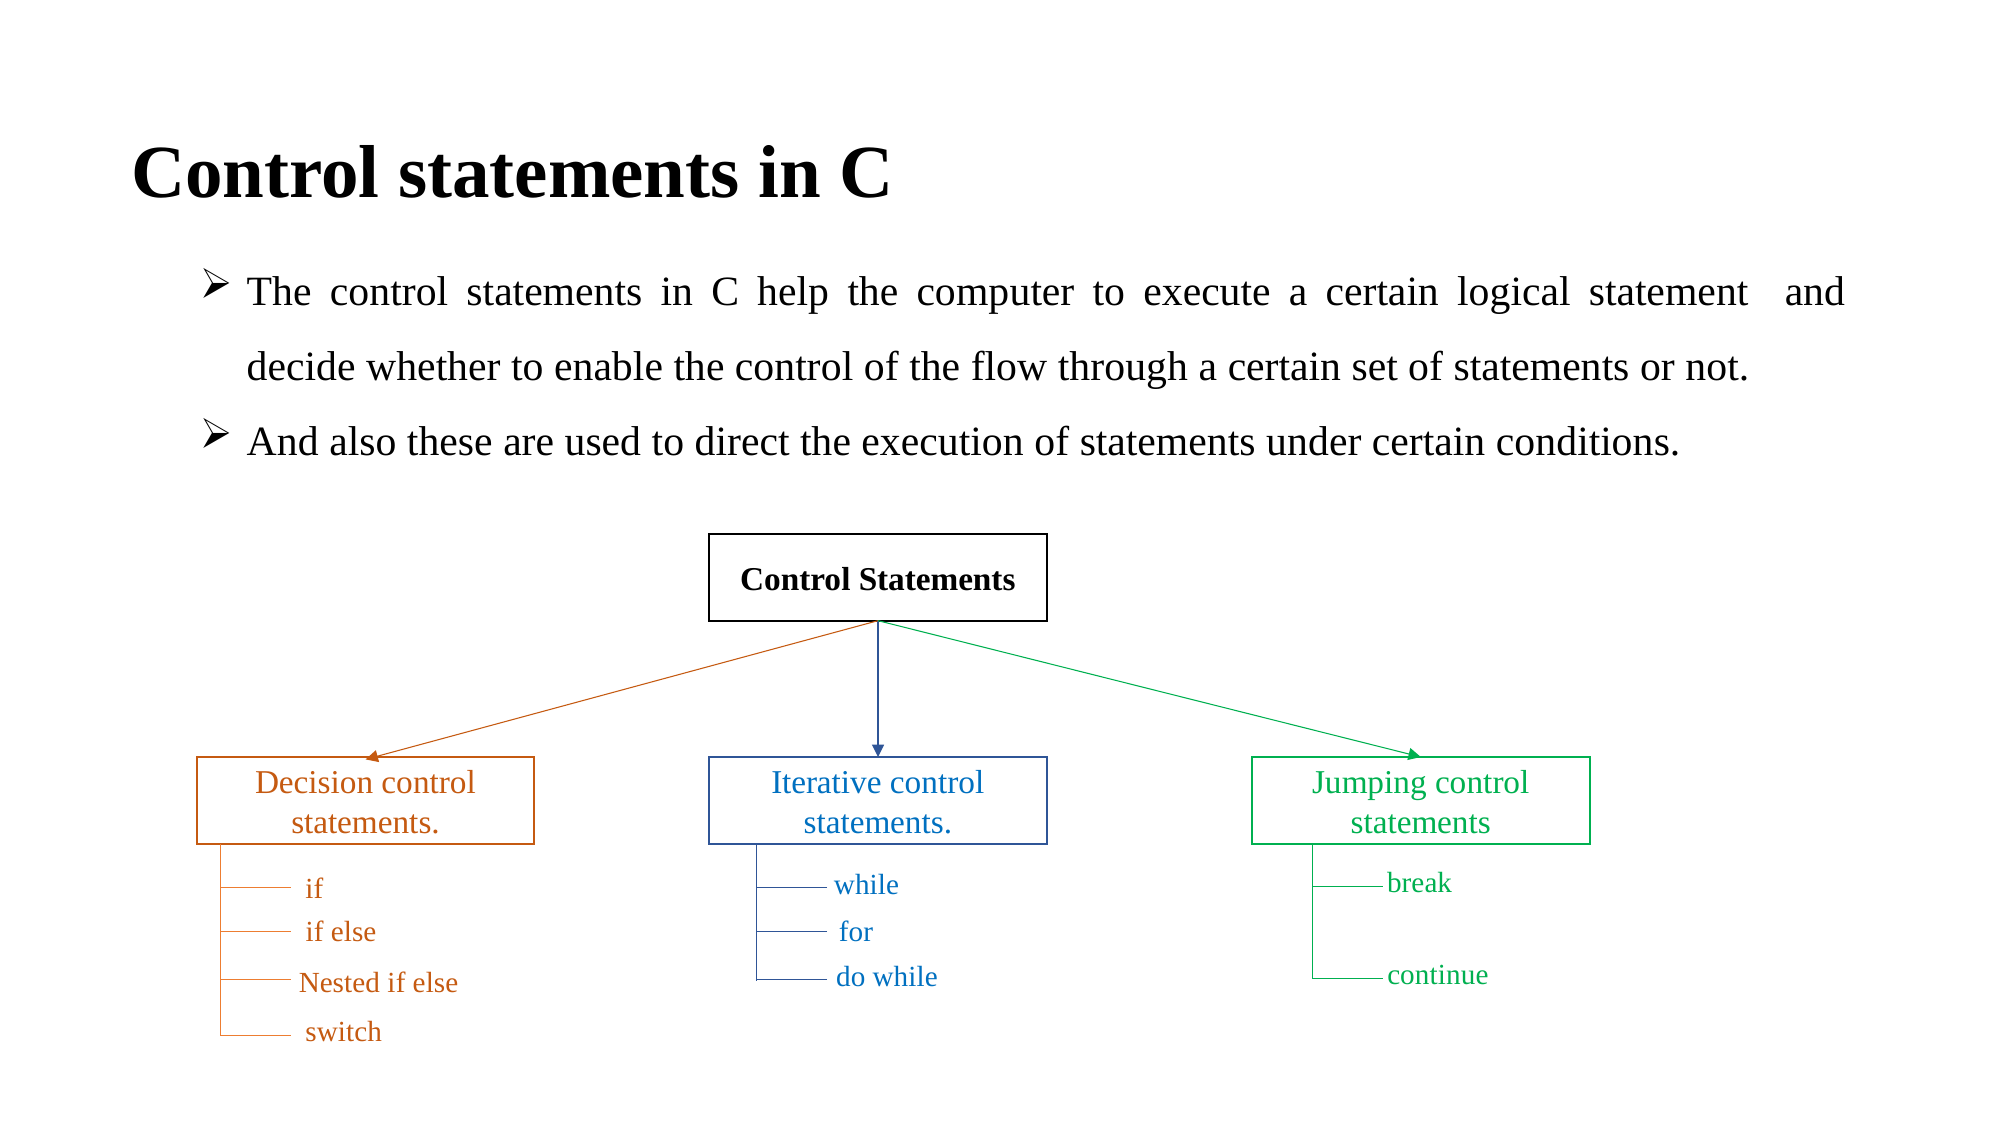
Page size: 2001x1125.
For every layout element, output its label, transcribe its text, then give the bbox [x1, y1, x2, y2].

text_box Nested if else [283, 955, 511, 1006]
text_box The control statements in C help the computer to execute a certain logical statement and decide whether to enable the control of the flow through a certain set of statements or not. And also these are used to direct the execution of statements under certain conditions. [184, 231, 1862, 472]
text_box if [290, 861, 352, 905]
text_box Jumping control statements [1251, 756, 1591, 845]
text_box switch [290, 1004, 517, 1055]
text_box continue [1372, 947, 1511, 998]
text_box if else [290, 905, 398, 955]
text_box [365, 620, 878, 760]
text_box Decision control statements. [196, 756, 535, 845]
text_box break [1372, 855, 1474, 906]
text_box Control Statements [708, 533, 1048, 620]
text_box while [819, 858, 926, 909]
text_box Iterative control statements. [708, 757, 1048, 845]
text_box Control statements in C [116, 114, 1383, 220]
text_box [877, 620, 1421, 757]
text_box do while [821, 949, 971, 1000]
text_box for [824, 909, 910, 949]
